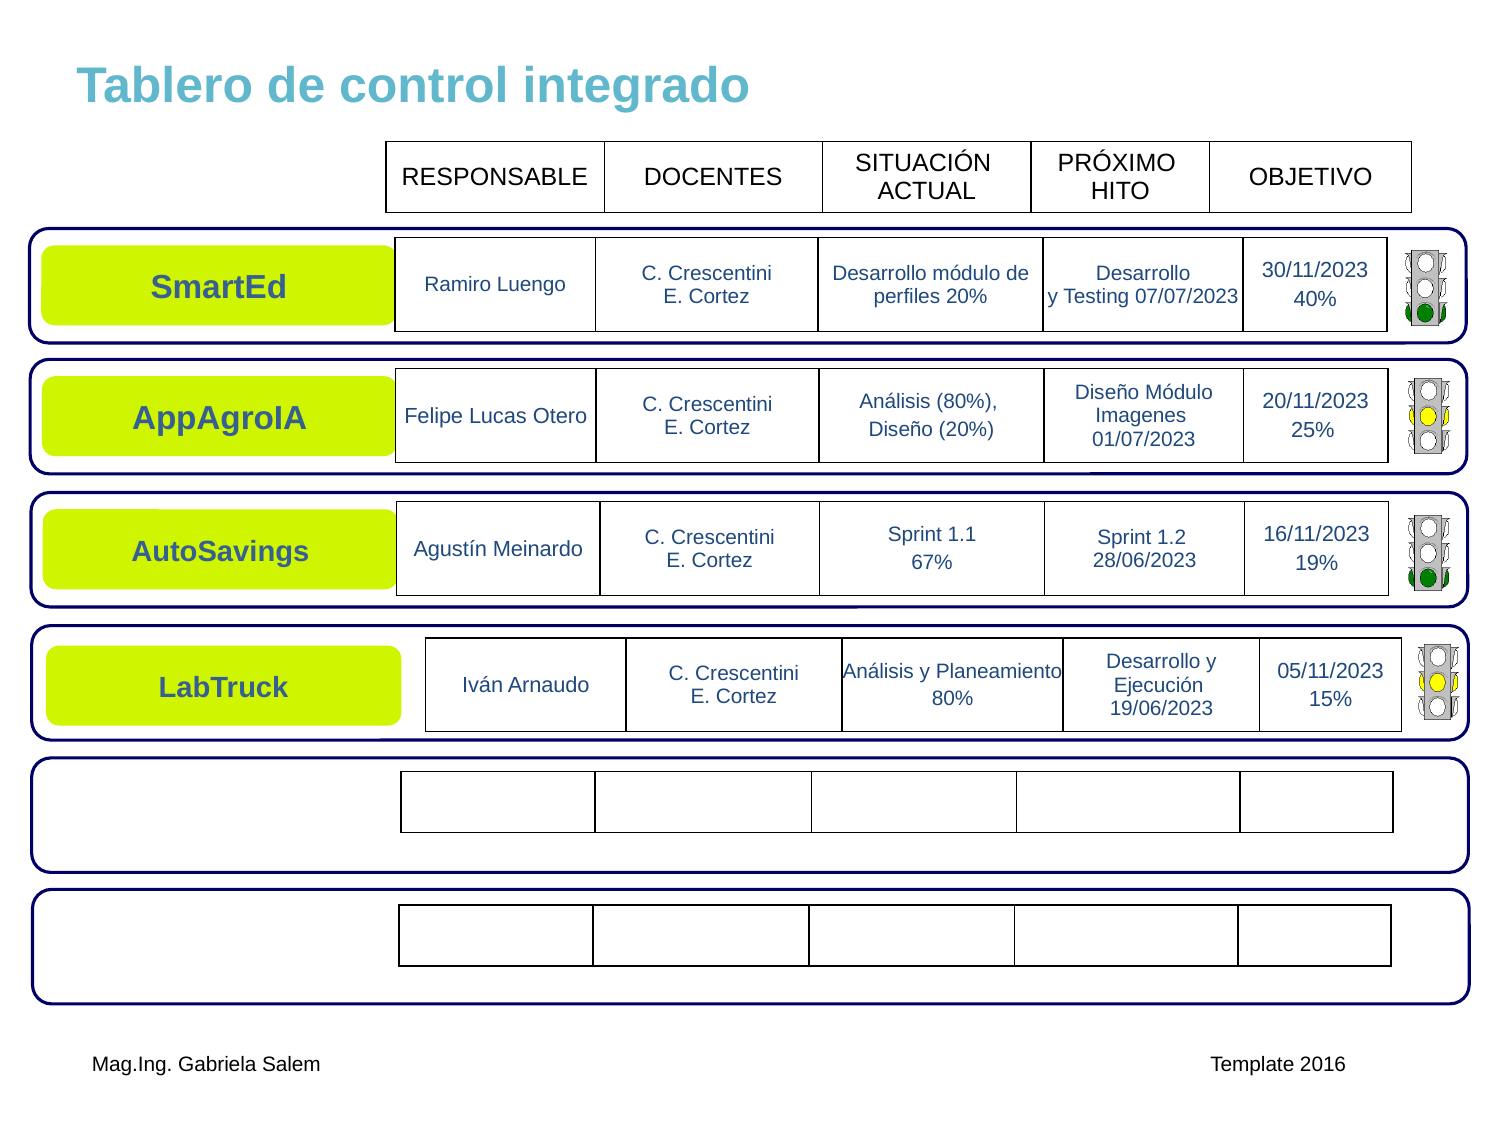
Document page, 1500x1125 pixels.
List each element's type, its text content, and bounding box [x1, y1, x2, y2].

table_header Felipe Lucas Otero [396, 369, 595, 462]
table_header Sprint 1.2 28/06/2023 [1045, 502, 1244, 595]
table_header C. Crescentini E. Cortez [597, 369, 818, 462]
title Tablero de control integrado [61, 30, 1412, 135]
text_box [32, 889, 1470, 1004]
table_header Agustín Meinardo [397, 502, 599, 595]
table_header Análisis y Planeamiento 80% [843, 639, 1062, 731]
picture [1406, 512, 1452, 593]
text_box [30, 492, 1468, 607]
table_header Desarrollo y Ejecución 19/06/2023 [1064, 639, 1259, 731]
table_header OBJETIVO [1210, 142, 1411, 212]
table_header 20/11/2023 25% [1244, 369, 1387, 462]
table_header C. Crescentini E. Cortez [601, 502, 819, 595]
text_box [31, 625, 1469, 741]
table_header C. Crescentini E. Cortez [627, 639, 841, 731]
table_header 16/11/2023 19% [1245, 502, 1388, 595]
table_header PRÓXIMO HITO [1032, 142, 1209, 212]
text_box AutoSavings [42, 509, 396, 590]
table_header Análisis (80%), Diseño (20%) [820, 369, 1043, 462]
table_header SITUACIÓN ACTUAL [823, 142, 1030, 212]
text_box LabTruck [45, 645, 402, 726]
picture [1415, 641, 1461, 722]
table_header RESPONSABLE [387, 142, 604, 212]
table_header C. Crescentini E. Cortez [596, 238, 817, 331]
table_header Desarrollo módulo de perfiles 20% [819, 238, 1042, 331]
text_box [30, 359, 1467, 474]
table_header 05/11/2023 15% [1260, 639, 1401, 731]
text_box AppAgroIA [41, 376, 395, 457]
table_header Sprint 1.1 67% [820, 502, 1044, 595]
picture [1406, 375, 1452, 456]
text_box [29, 228, 1467, 343]
table_header Iván Arnaudo [426, 639, 625, 731]
picture [1403, 247, 1449, 328]
table_header DOCENTES [605, 142, 822, 212]
table_header Diseño Módulo Imagenes 01/07/2023 [1045, 369, 1243, 462]
table_header Ramiro Luengo [396, 238, 595, 331]
table_header Desarrollo y Testing 07/07/2023 [1044, 238, 1242, 331]
table_header 30/11/2023 40% [1244, 238, 1386, 331]
text_box [31, 757, 1469, 873]
text_box SmartEd [41, 245, 394, 326]
